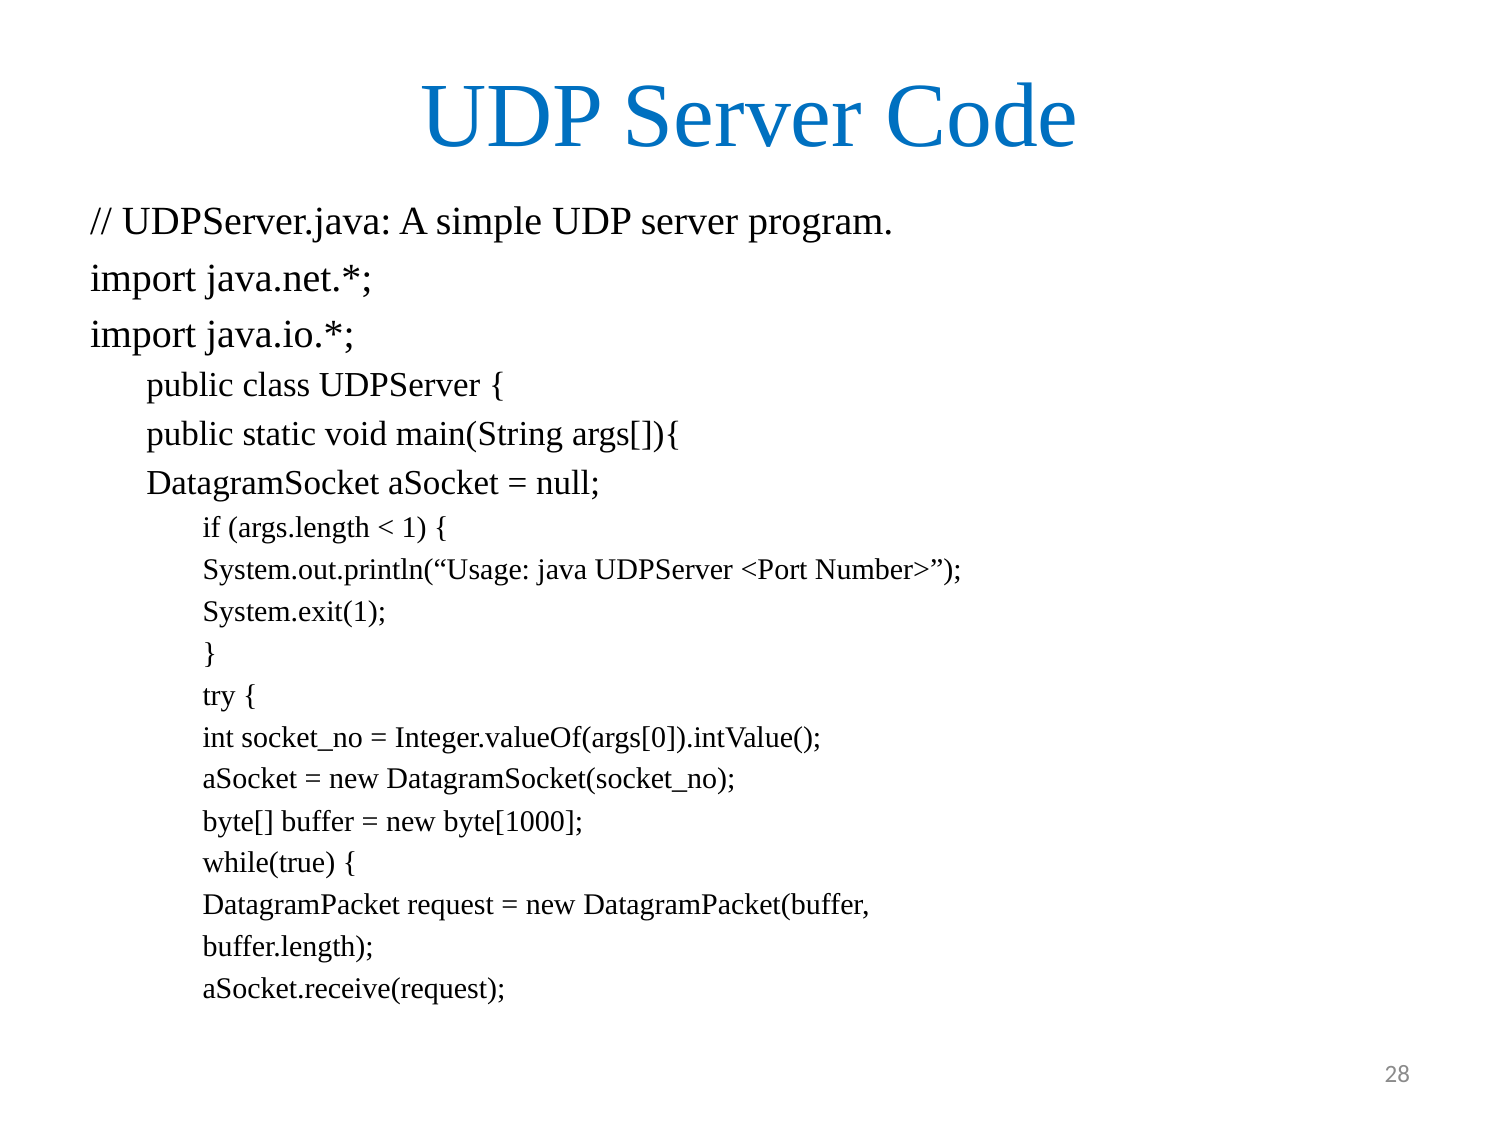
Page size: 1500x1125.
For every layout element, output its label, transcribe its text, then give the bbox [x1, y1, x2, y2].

title UDP Server Code [75, 45, 1425, 175]
slide_number 28 [1074, 1042, 1425, 1103]
list // UDPServer.java: A simple UDP server program. import java.net.*; import java.io.*; public class UDPServer { public static void main(String args[]){ DatagramSocket aSocket = null; if (args.length < 1) { System.out.println(“Usage: java UDPServer <Port Number>”); System.exit(1); } try { int socket_no = Integer.valueOf(args[0]).intValue(); aSocket = new DatagramSocket(socket_no); byte[] buffer = new byte[1000]; while(true) { DatagramPacket request = new DatagramPacket(buffer, buffer.length); aSocket.receive(request); [75, 187, 1425, 1025]
